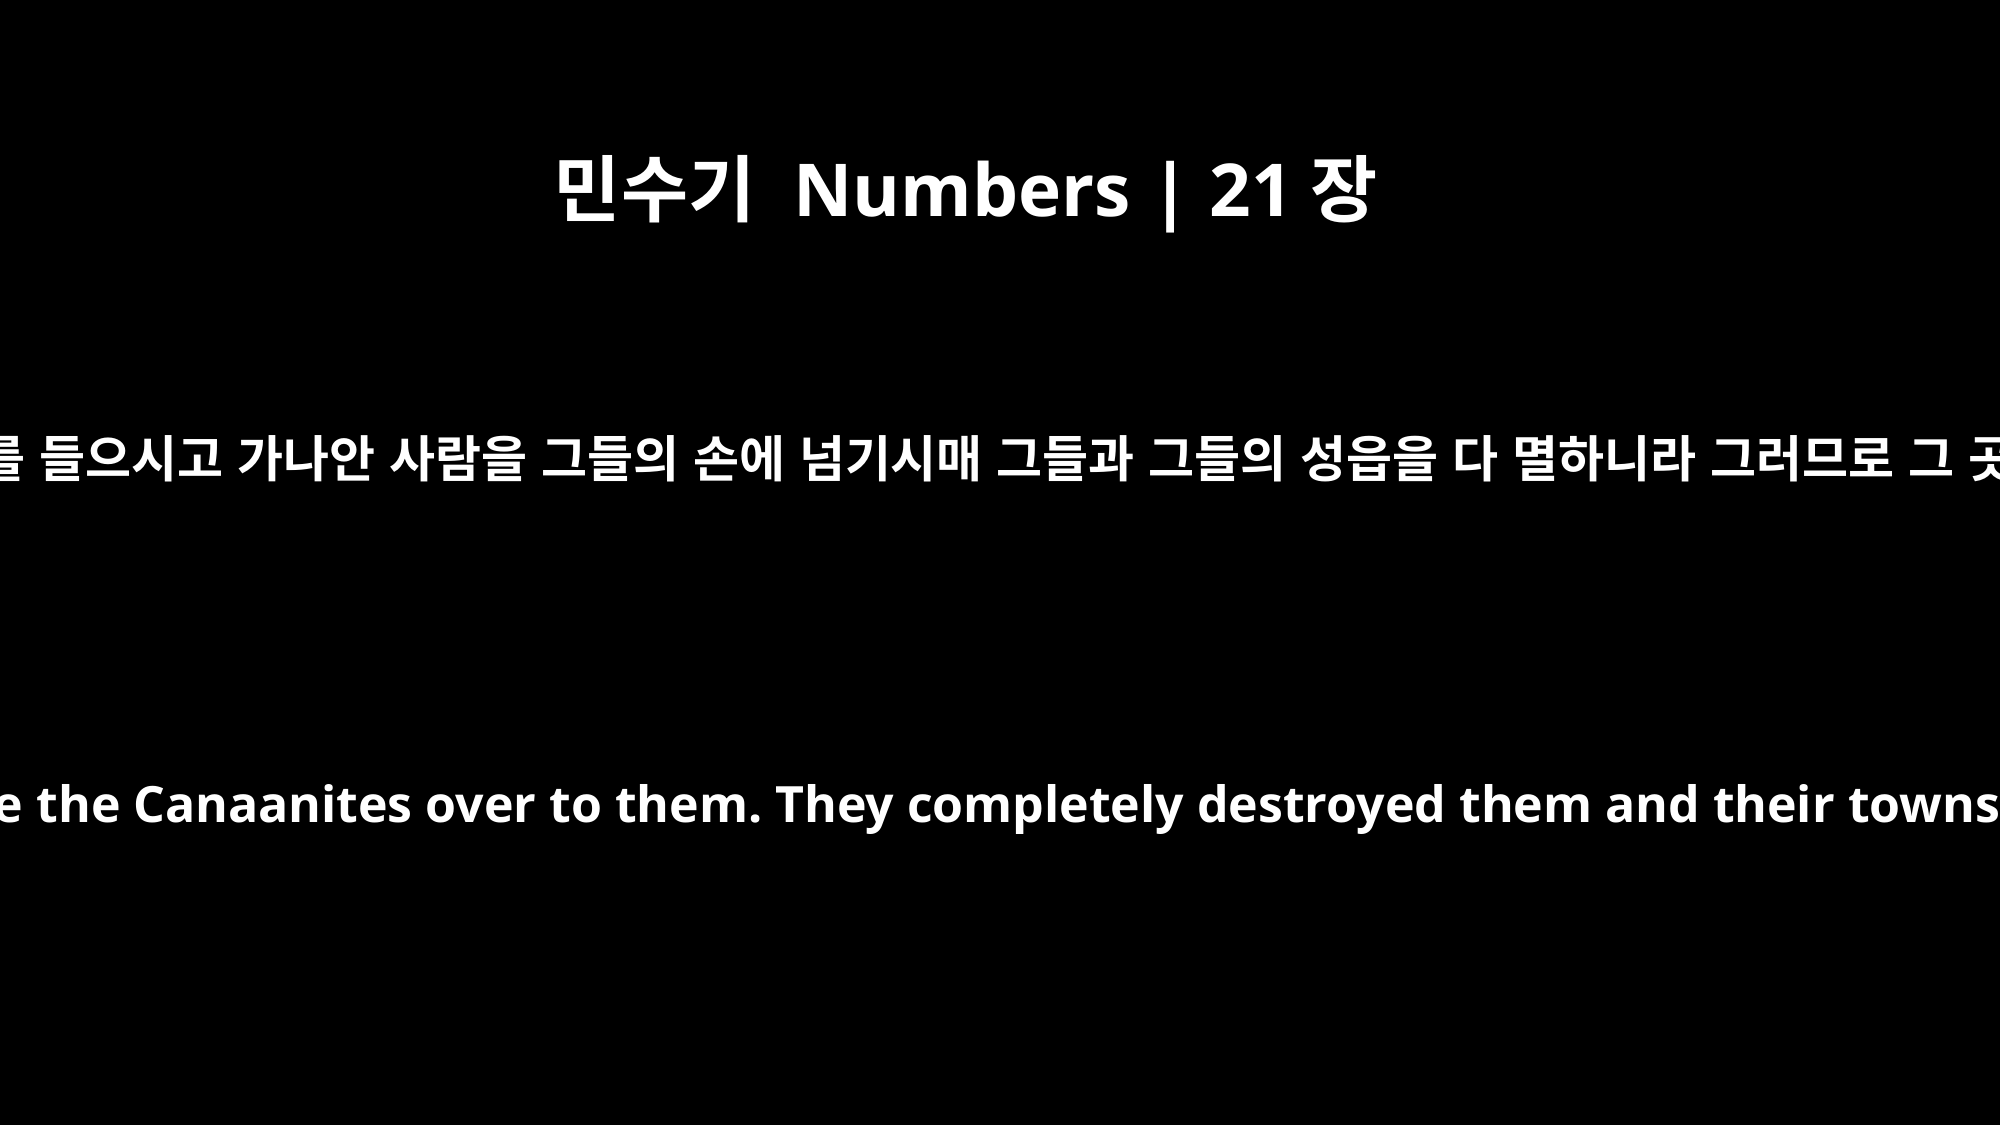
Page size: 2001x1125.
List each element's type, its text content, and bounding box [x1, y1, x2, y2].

text_box The LORD listened to Israel's plea and gave the Canaanites over to them. They completely destroyed them and their towns; so the place was named Hormah. [0, 764, 2000, 840]
text_box 3 여호와께서 이스라엘의 목소리를 들으시고 가나안 사람을 그들의 손에 넘기시매 그들과 그들의 성읍을 다 멸하니라 그러므로 그 곳 이름을 호르마라 하였더라 [0, 359, 2000, 495]
text_box 민수기 Numbers | 21장 [538, 136, 1393, 239]
